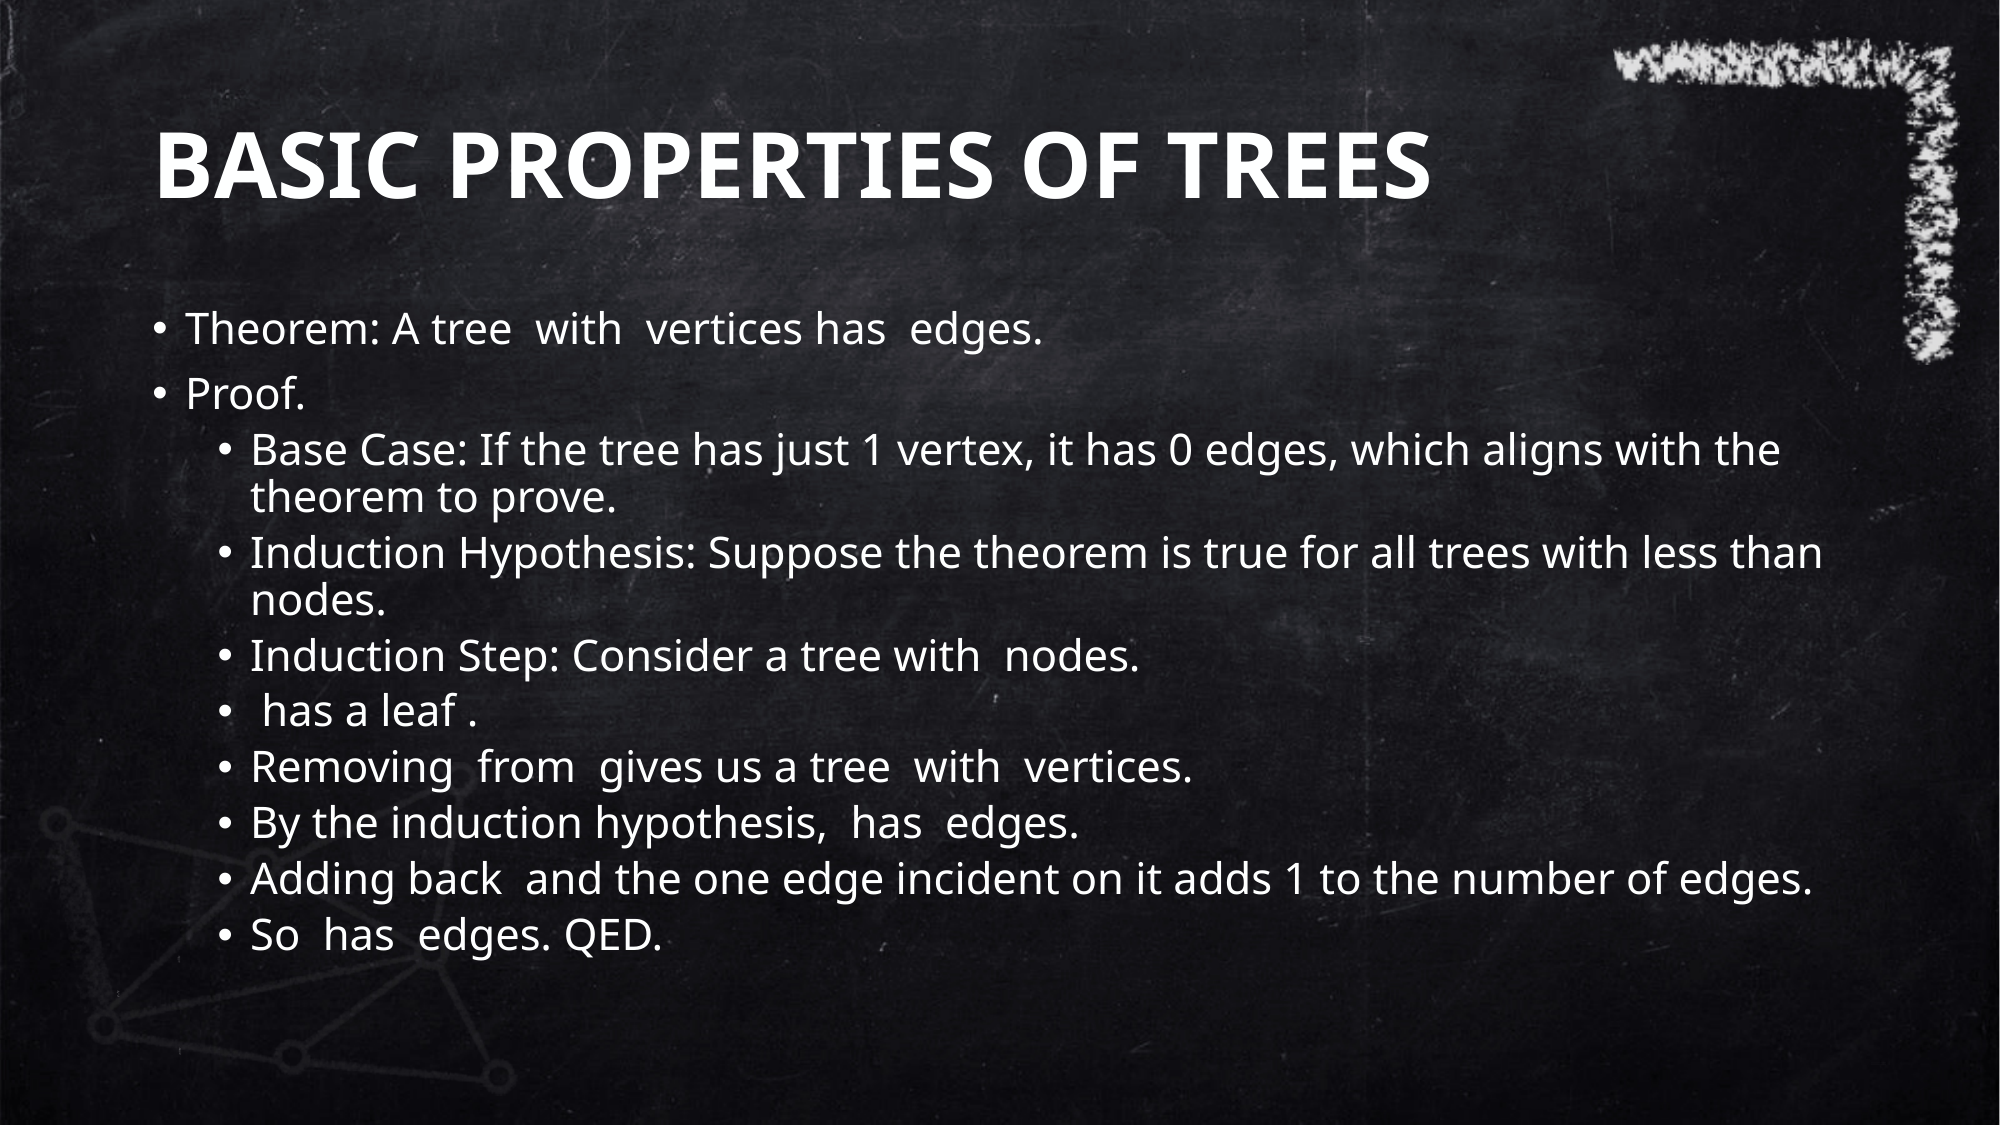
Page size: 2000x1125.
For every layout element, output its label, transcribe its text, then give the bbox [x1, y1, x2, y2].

title BASIC PROPERTIES OF TREES [137, 59, 1613, 278]
picture [0, 0, 2000, 1125]
